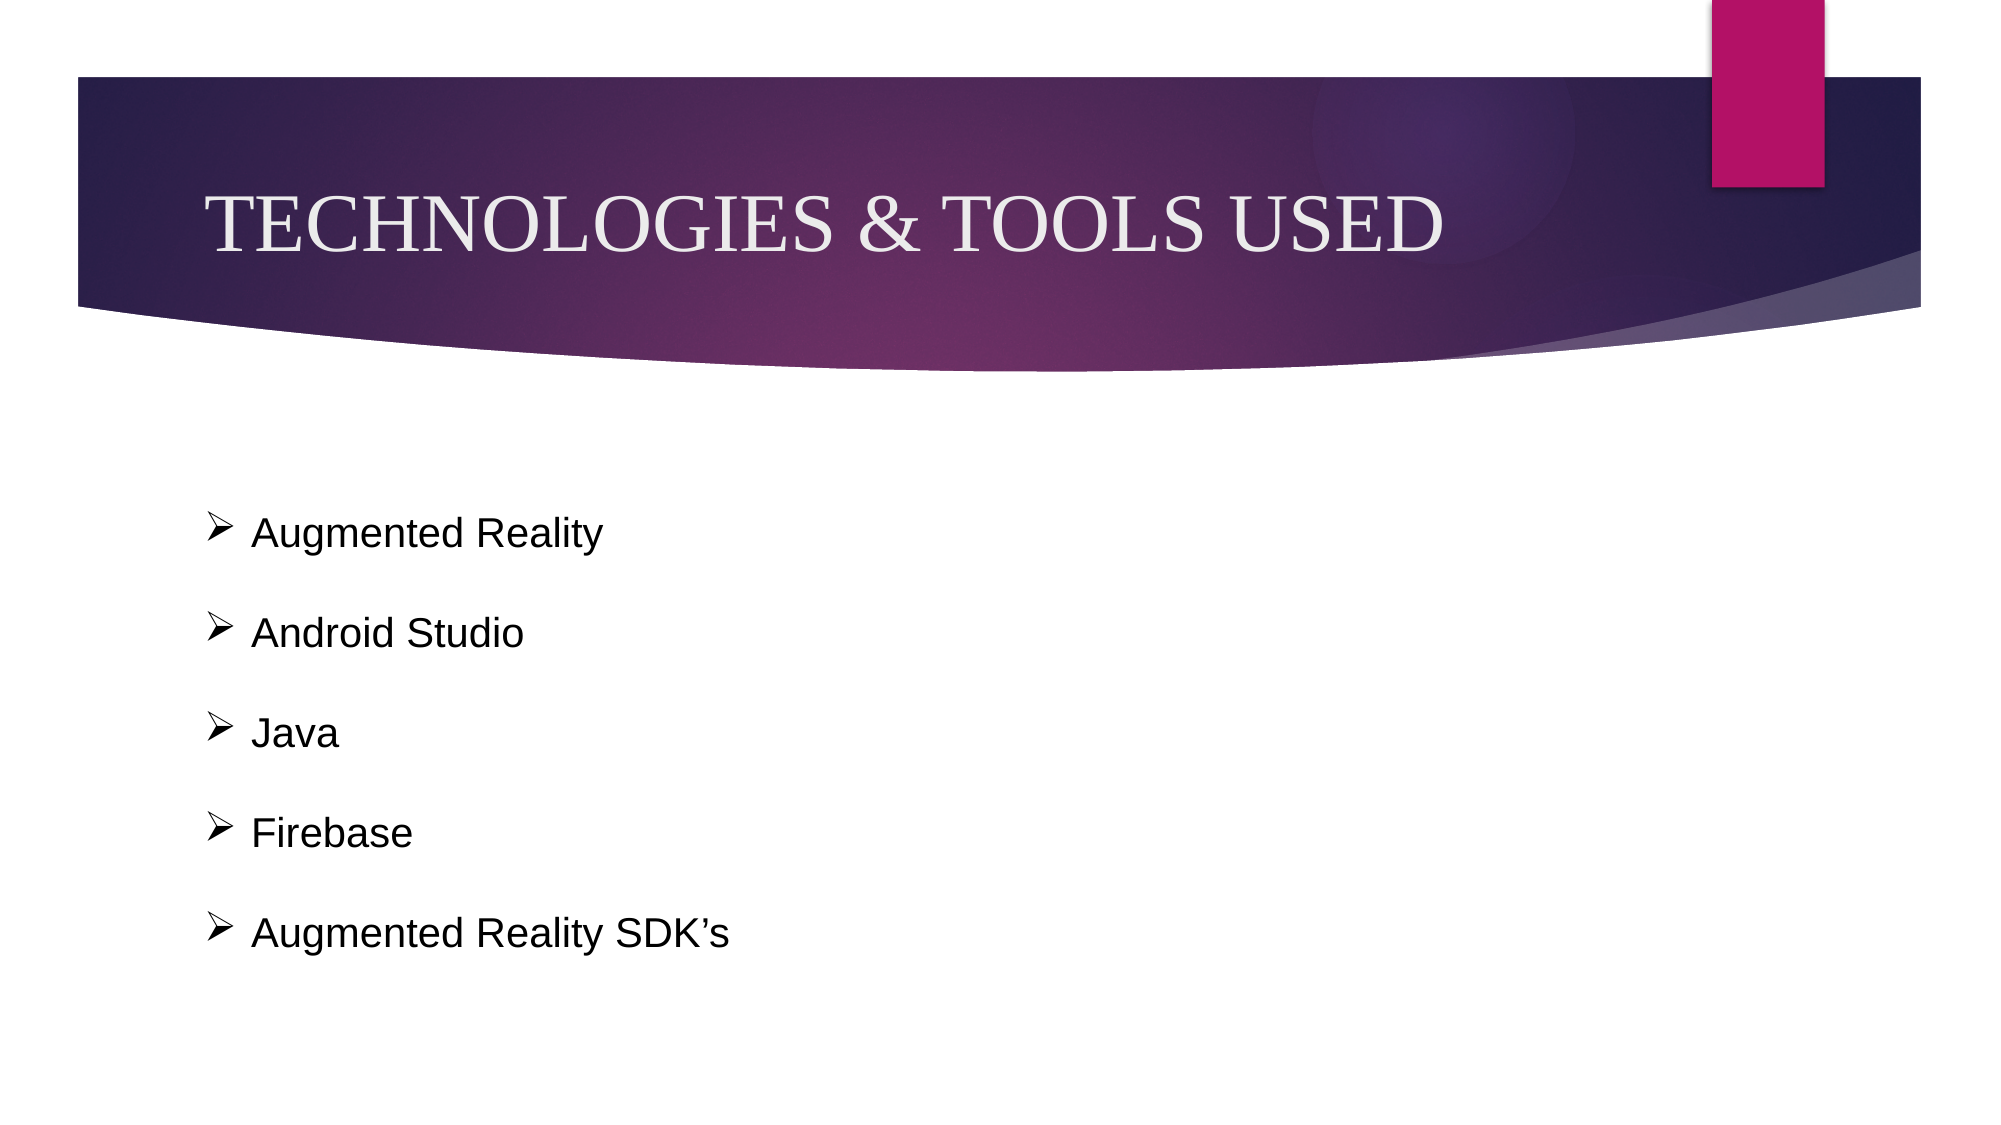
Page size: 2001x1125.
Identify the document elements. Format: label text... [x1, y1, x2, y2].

title TECHNOLOGIES & TOOLS USED [189, 159, 1627, 276]
text_box Augmented Reality Android Studio Java Firebase Augmented Reality SDK’s [189, 448, 1231, 1009]
